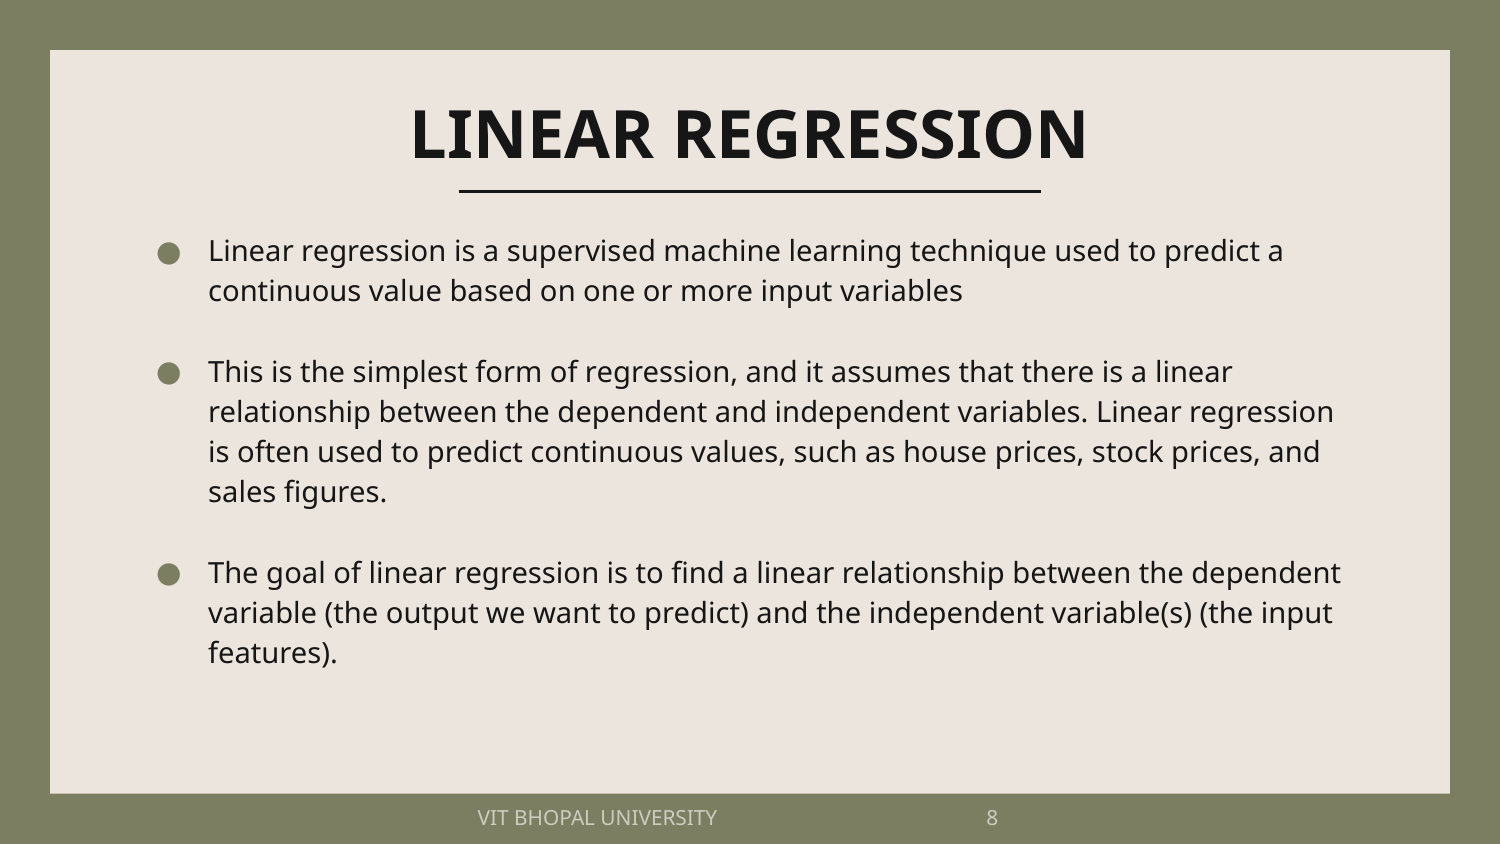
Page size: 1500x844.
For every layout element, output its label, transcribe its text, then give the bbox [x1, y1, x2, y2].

title LINEAR REGRESSION [118, 76, 1382, 171]
text_box VIT BHOPAL UNIVERSITY 8 [26, 796, 1450, 842]
list Linear regression is a supervised machine learning technique used to predict a continuous value based on one or more input variables This is the simplest form of regression, and it assumes that there is a linear relationship between the dependent and independent variables. Linear regression is often used to predict continuous values, such as house prices, stock prices, and sales figures. The goal of linear regression is to find a linear relationship between the dependent variable (the output we want to predict) and the independent variable(s) (the input features). [118, 212, 1361, 682]
